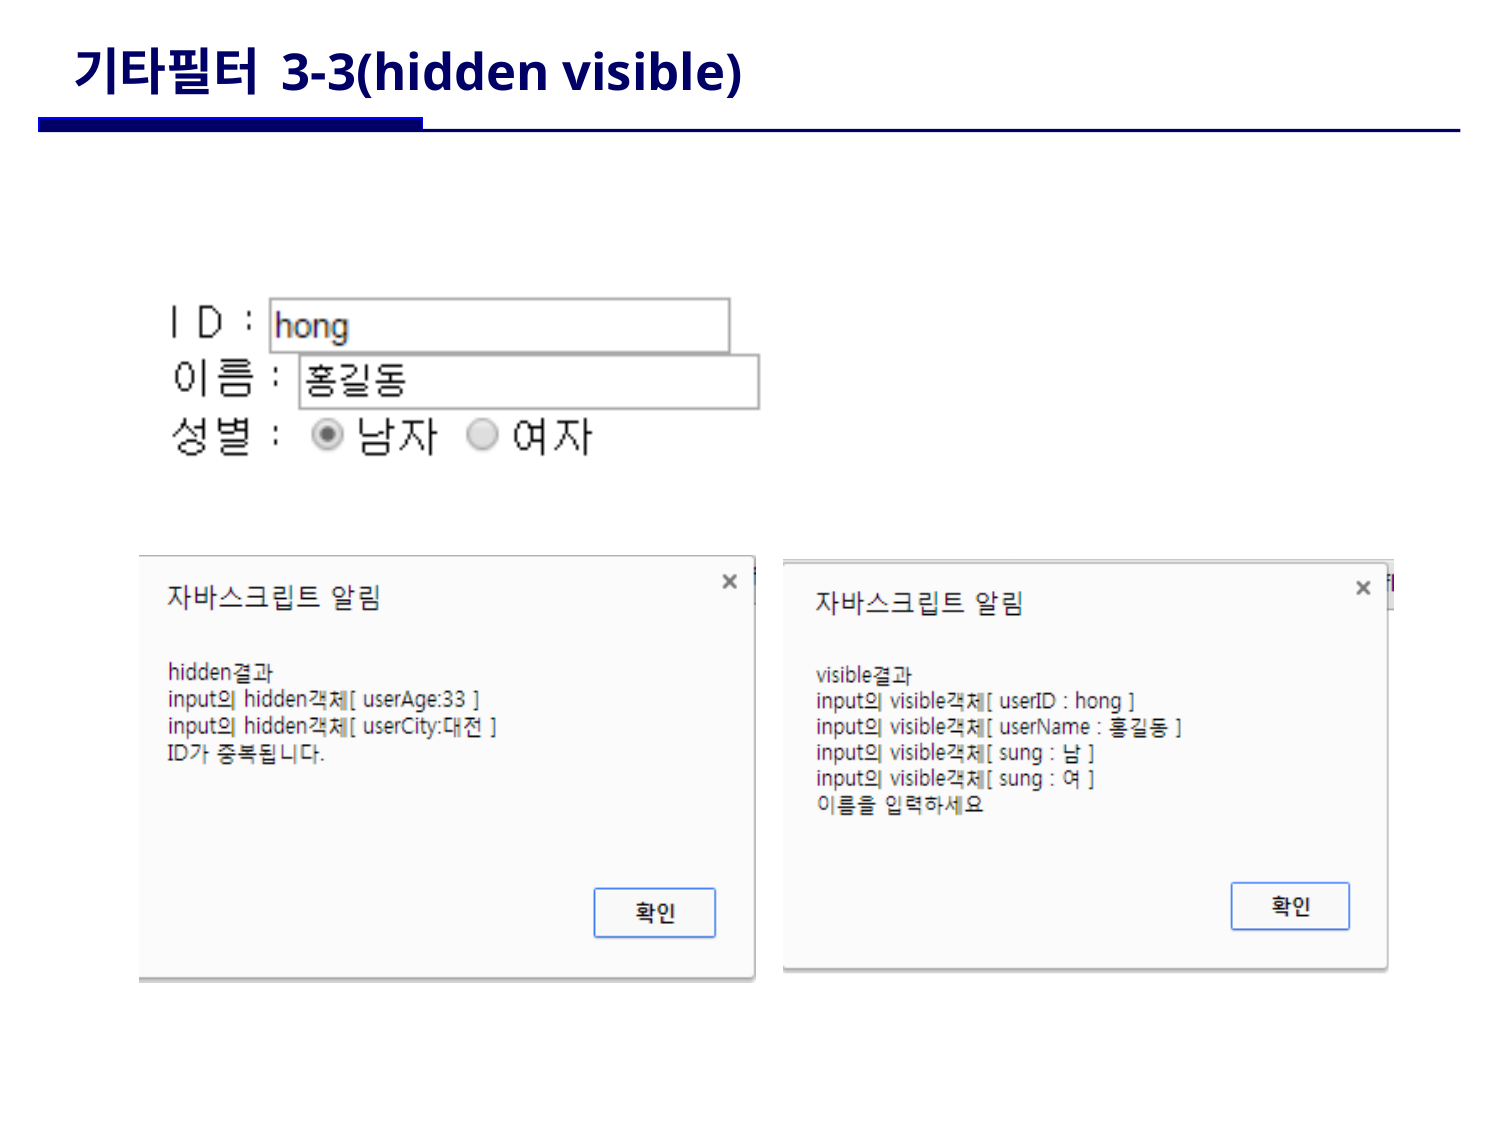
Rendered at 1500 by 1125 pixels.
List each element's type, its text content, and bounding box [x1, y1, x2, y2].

picture [139, 554, 756, 984]
picture [783, 558, 1395, 978]
title 기타필터 3-3(hidden visible) [58, 31, 1077, 110]
picture [154, 277, 818, 492]
